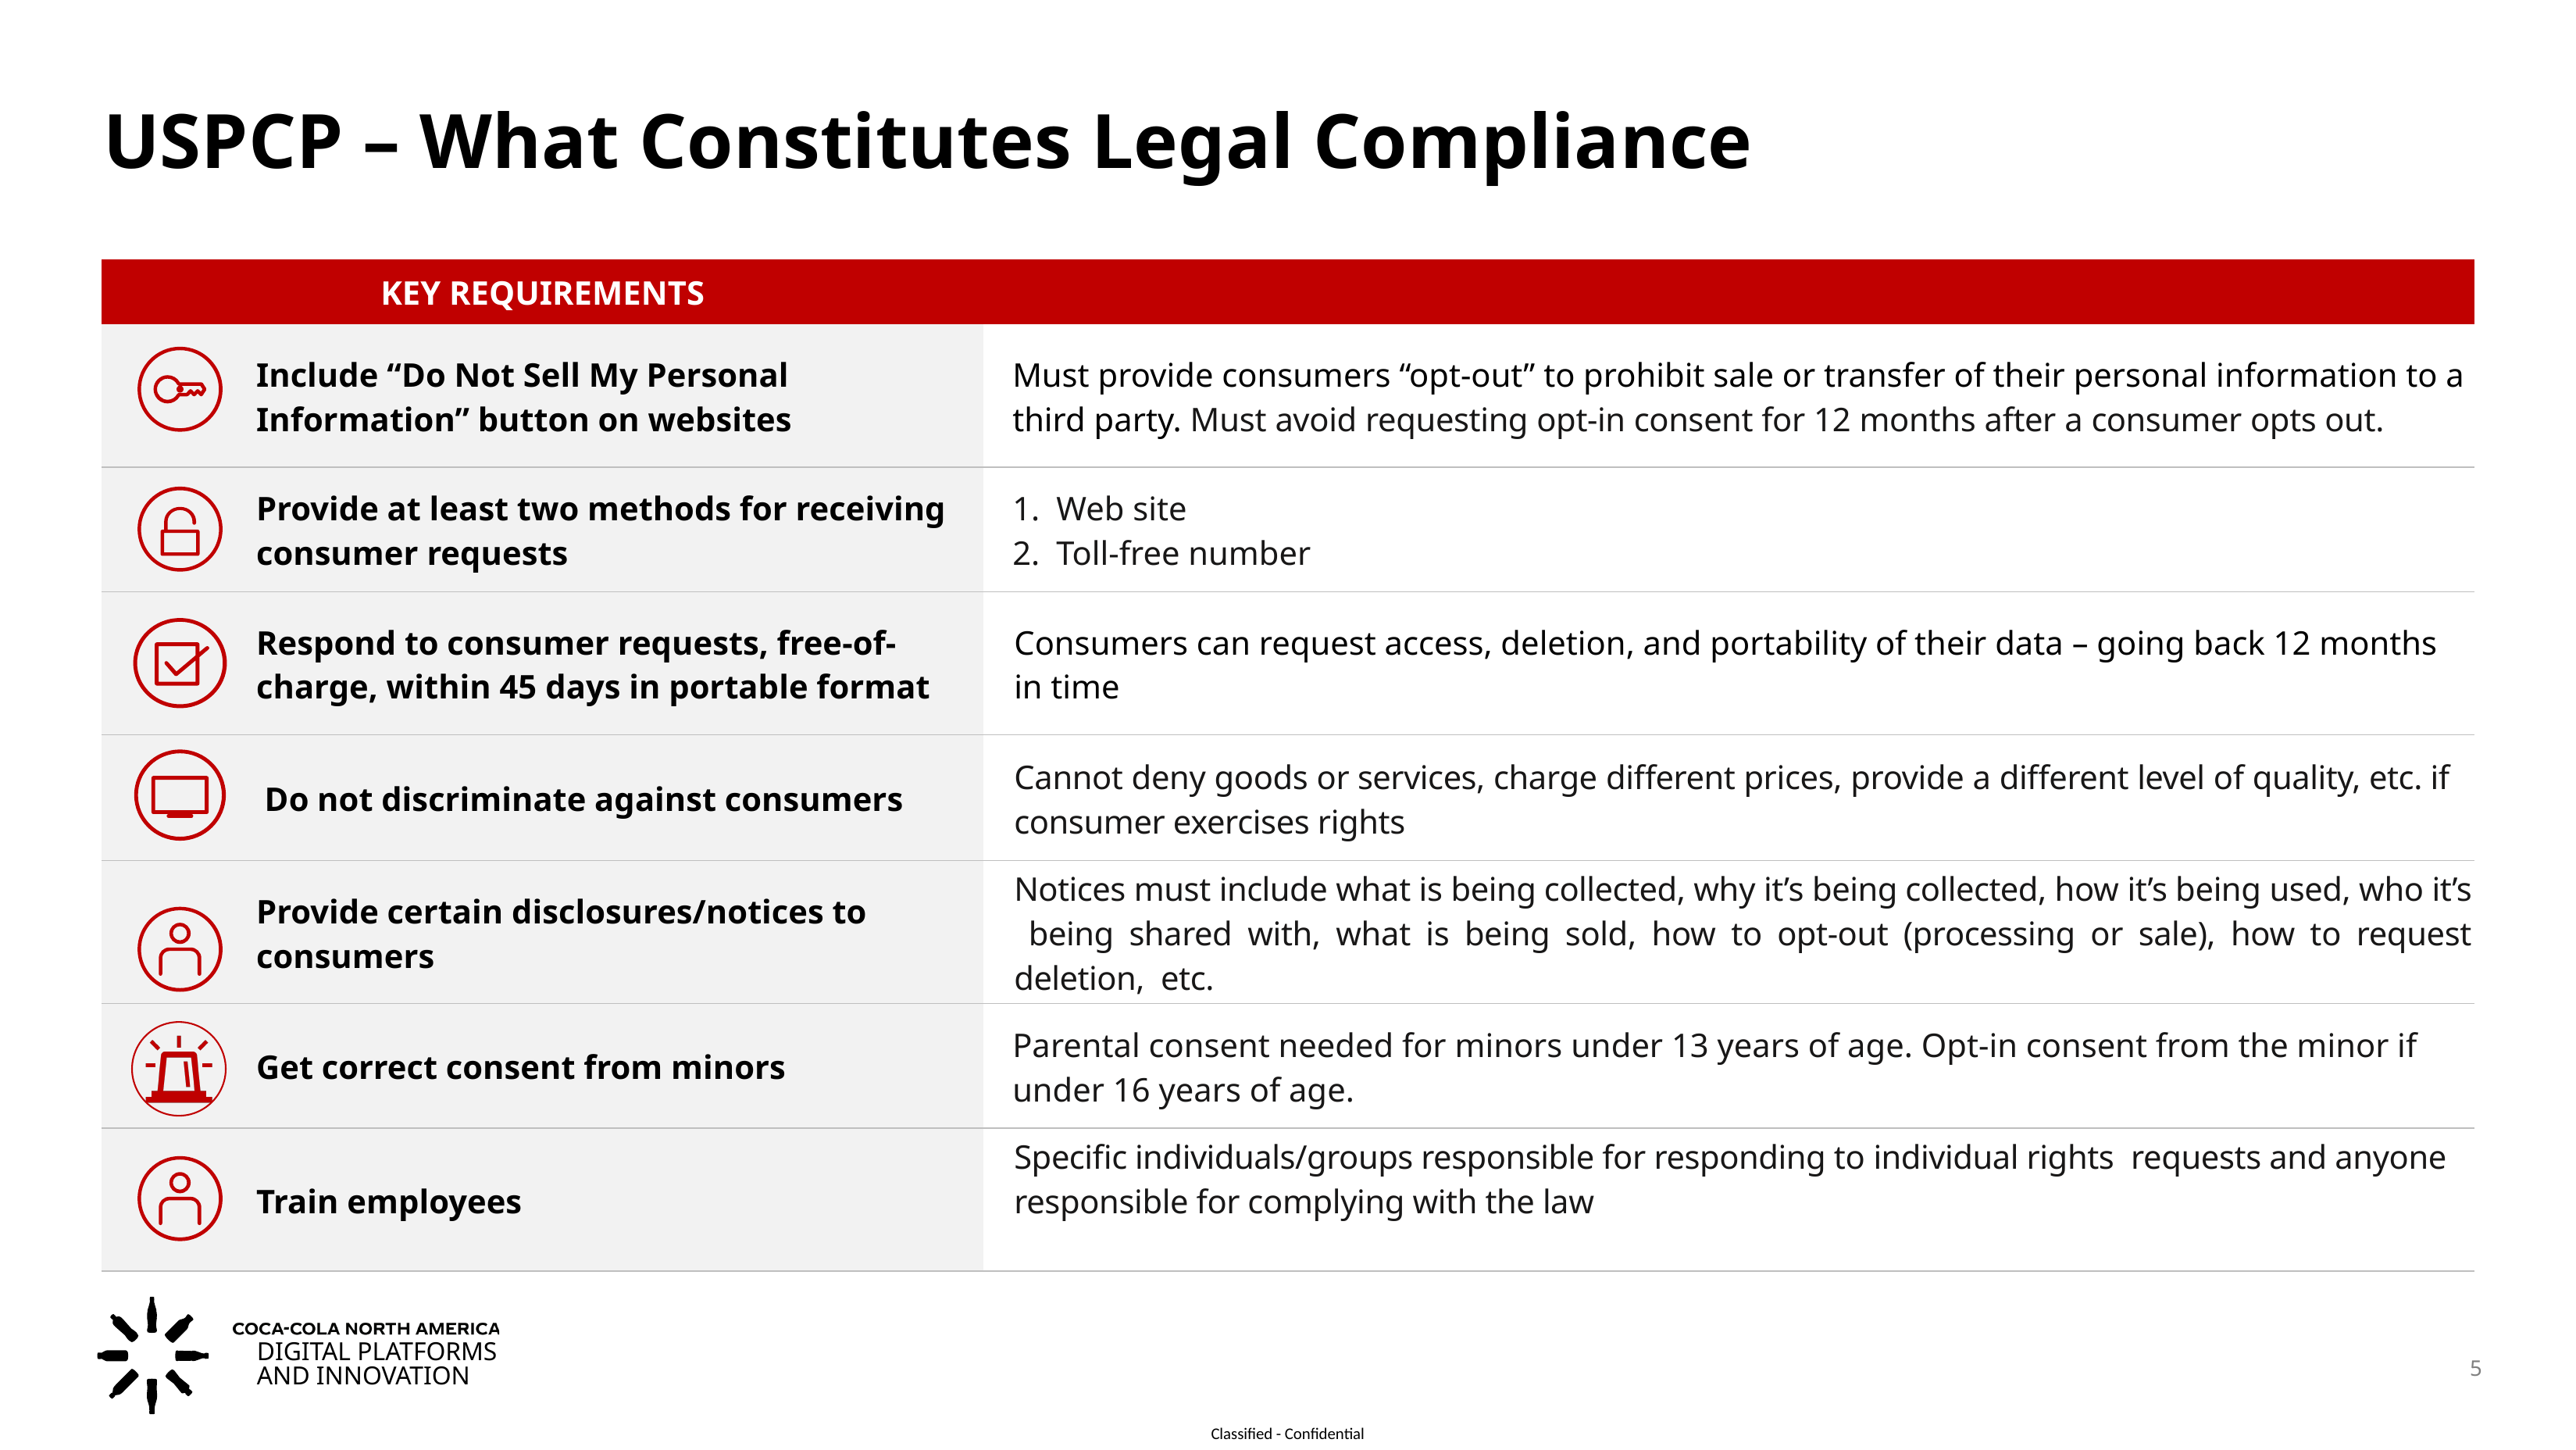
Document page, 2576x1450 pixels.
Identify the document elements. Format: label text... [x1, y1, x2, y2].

table_header KEY REQUIREMENTS [102, 259, 983, 324]
table_cell Parental consent needed for minors under 13 years of age. Opt-in consent from the minor if under 16 years of age. [983, 1004, 2474, 1127]
table_cell Must provide consumers “opt-out” to prohibit sale or transfer of their personal information to a third party. Must avoid requesting opt-in consent for 12 months after a consumer opts out. [983, 324, 2474, 466]
table_header [983, 259, 2474, 324]
table_cell Include “Do Not Sell My Personal Information” button on websites [102, 324, 983, 466]
table_cell Cannot deny goods or services, charge different prices, provide a different level of quality, etc. if consumer exercises rights [983, 735, 2474, 860]
table_cell Do not discriminate against consumers [102, 735, 983, 860]
table_cell Consumers can request access, deletion, and portability of their data – going back 12 months in time [983, 592, 2474, 734]
table_cell Notices must include what is being collected, why it’s being collected, how it’s being used, who it’s being shared with, what is being sold, how to opt-out (processing or sale), how to request deletion, etc. [983, 861, 2474, 1003]
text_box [137, 906, 223, 992]
table_cell Respond to consumer requests, free-of-charge, within 45 days in portable format [102, 592, 983, 734]
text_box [137, 1155, 223, 1241]
table_cell Provide certain disclosures/notices to consumers [102, 861, 983, 1003]
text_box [134, 749, 227, 841]
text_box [131, 1022, 226, 1116]
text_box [137, 486, 223, 572]
table_cell Train employees [102, 1129, 983, 1270]
title USPCP – What Constitutes Legal Compliance [103, 103, 2383, 242]
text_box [133, 618, 227, 709]
table_cell Specific individuals/groups responsible for responding to individual rights requests and anyone responsible for complying with the law [983, 1129, 2474, 1270]
table_cell Get correct consent from minors [102, 1004, 983, 1127]
slide_number 5 [1902, 1354, 2482, 1432]
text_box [137, 346, 223, 432]
table_cell Provide at least two methods for receiving consumer requests [102, 468, 983, 591]
table_cell Web site Toll-free number [983, 468, 2474, 591]
